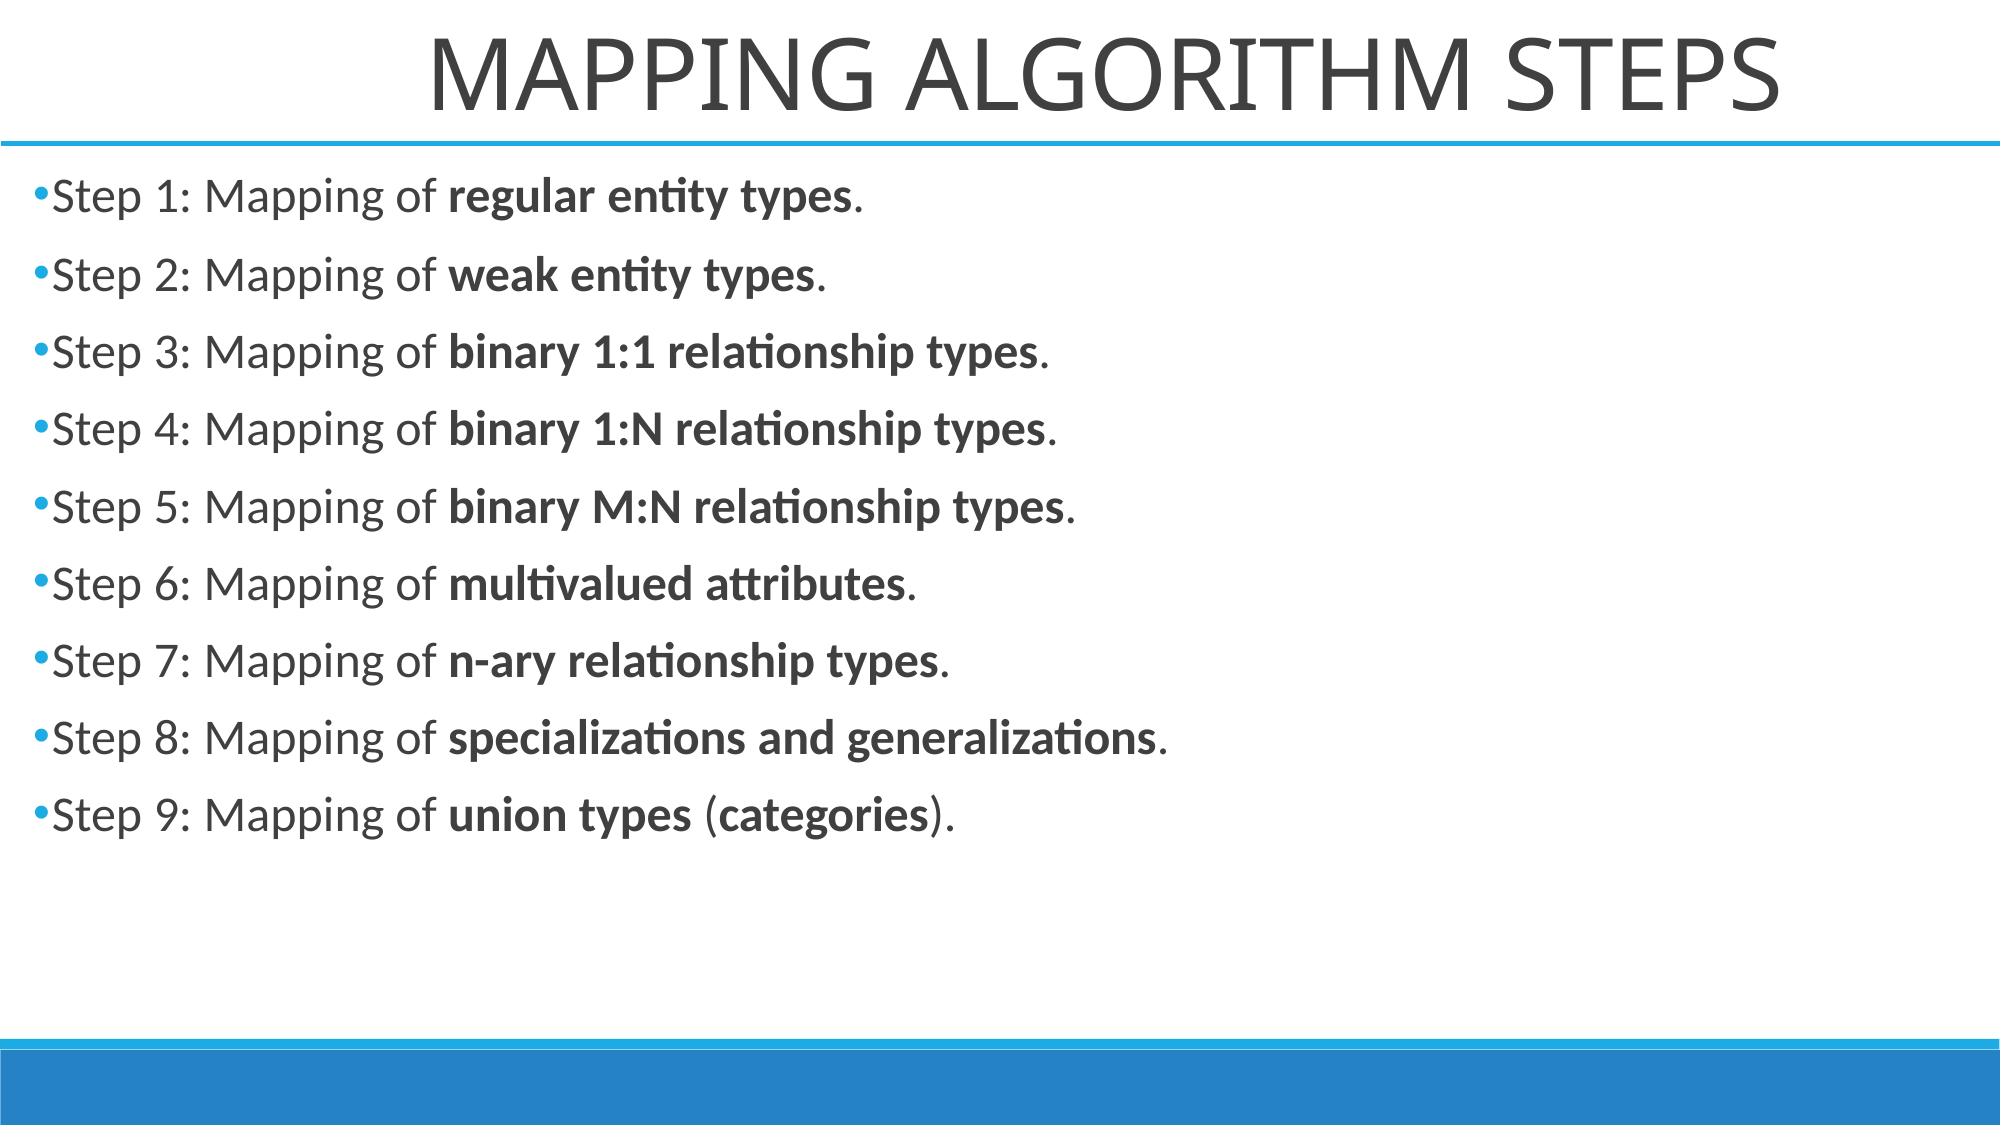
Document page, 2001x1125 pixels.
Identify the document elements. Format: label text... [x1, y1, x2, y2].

title MAPPING ALGORITHM STEPS [17, 144, 1983, 198]
title MAPPING ALGORITHM STEPS [17, 0, 1983, 143]
text_box Step 1: Mapping of regular entity types. Step 2: Mapping of weak entity types. Step 3: Mapping of binary 1:1 relationship types. Step 4: Mapping of binary 1:N relationship types. Step 5: Mapping of binary M:N relationship types. Step 6: Mapping of multivalued attributes. Step 7: Mapping of n-ary relationship types. Step 8: Mapping of specializations and generalizations. Step 9: Mapping of union types (categories). [32, 198, 1178, 842]
